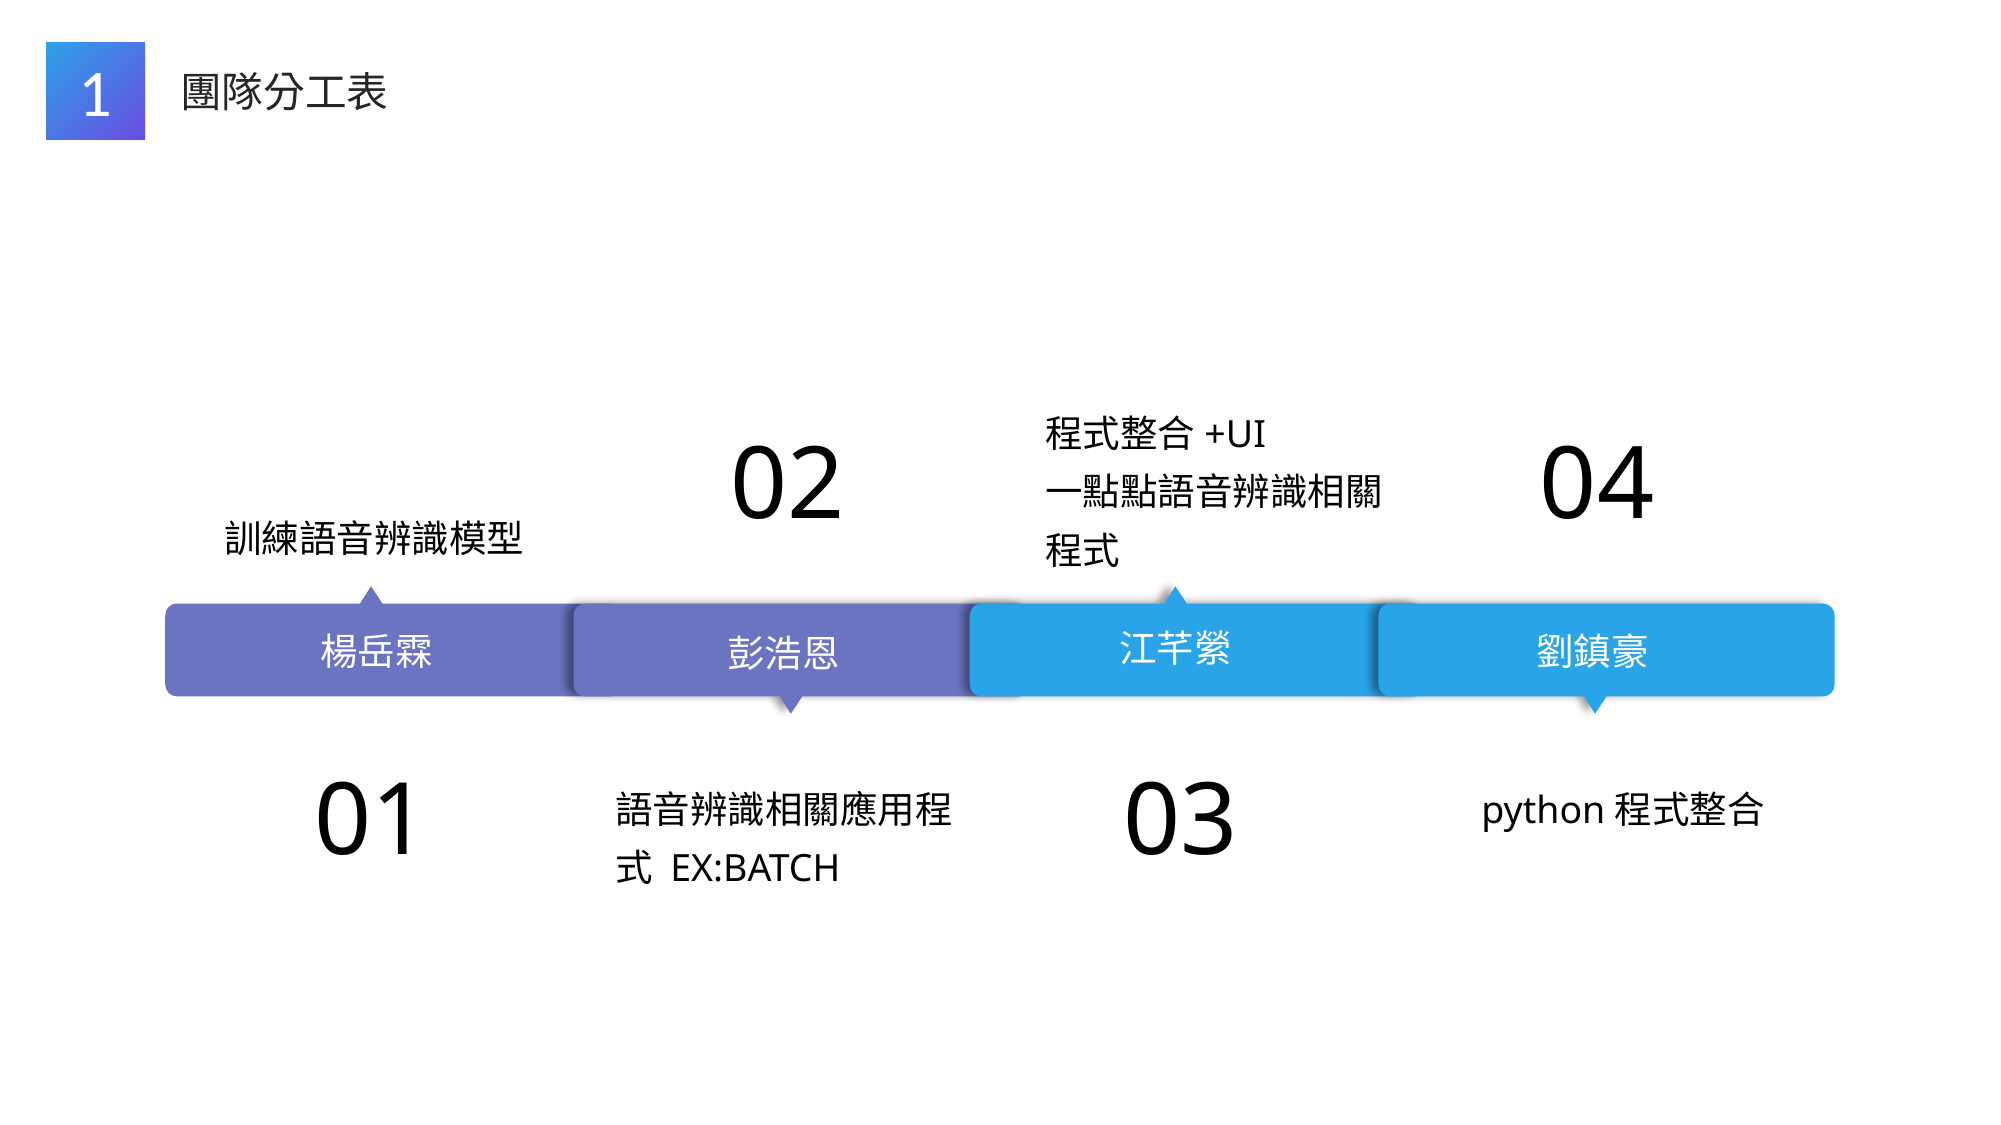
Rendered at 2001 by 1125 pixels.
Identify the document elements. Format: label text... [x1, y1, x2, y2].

text_box python程式整合 [1466, 764, 1841, 839]
text_box [582, 602, 965, 716]
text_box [46, 42, 517, 140]
text_box 程式整合+UI 一點點語音辨識相關程式 [1030, 388, 1405, 580]
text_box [969, 586, 1426, 697]
text_box 01 [299, 746, 444, 882]
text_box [165, 586, 622, 697]
text_box 02 [715, 411, 860, 546]
text_box 語音辨識相關應用程式 EX:BATCH [600, 764, 976, 897]
text_box 03 [1108, 746, 1253, 882]
text_box 04 [1525, 411, 1670, 546]
text_box 彭浩恩 [652, 622, 855, 683]
text_box 訓練語音辨識模型 [209, 493, 584, 568]
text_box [1378, 603, 1835, 714]
